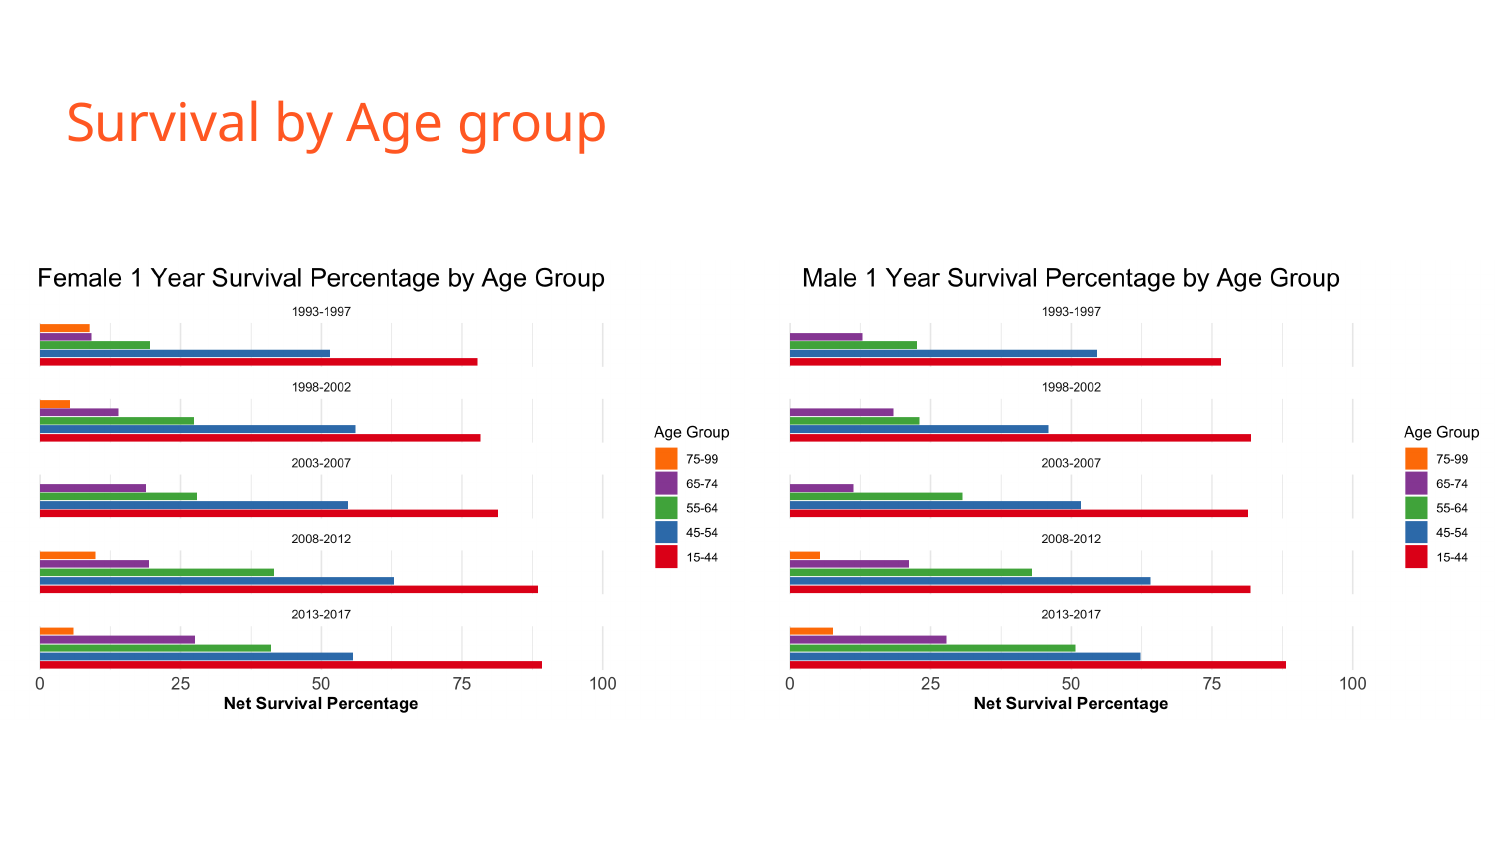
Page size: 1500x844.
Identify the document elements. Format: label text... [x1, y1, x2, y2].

picture [0, 259, 745, 720]
picture [749, 259, 1495, 720]
title Survival by Age group [51, 72, 1449, 167]
